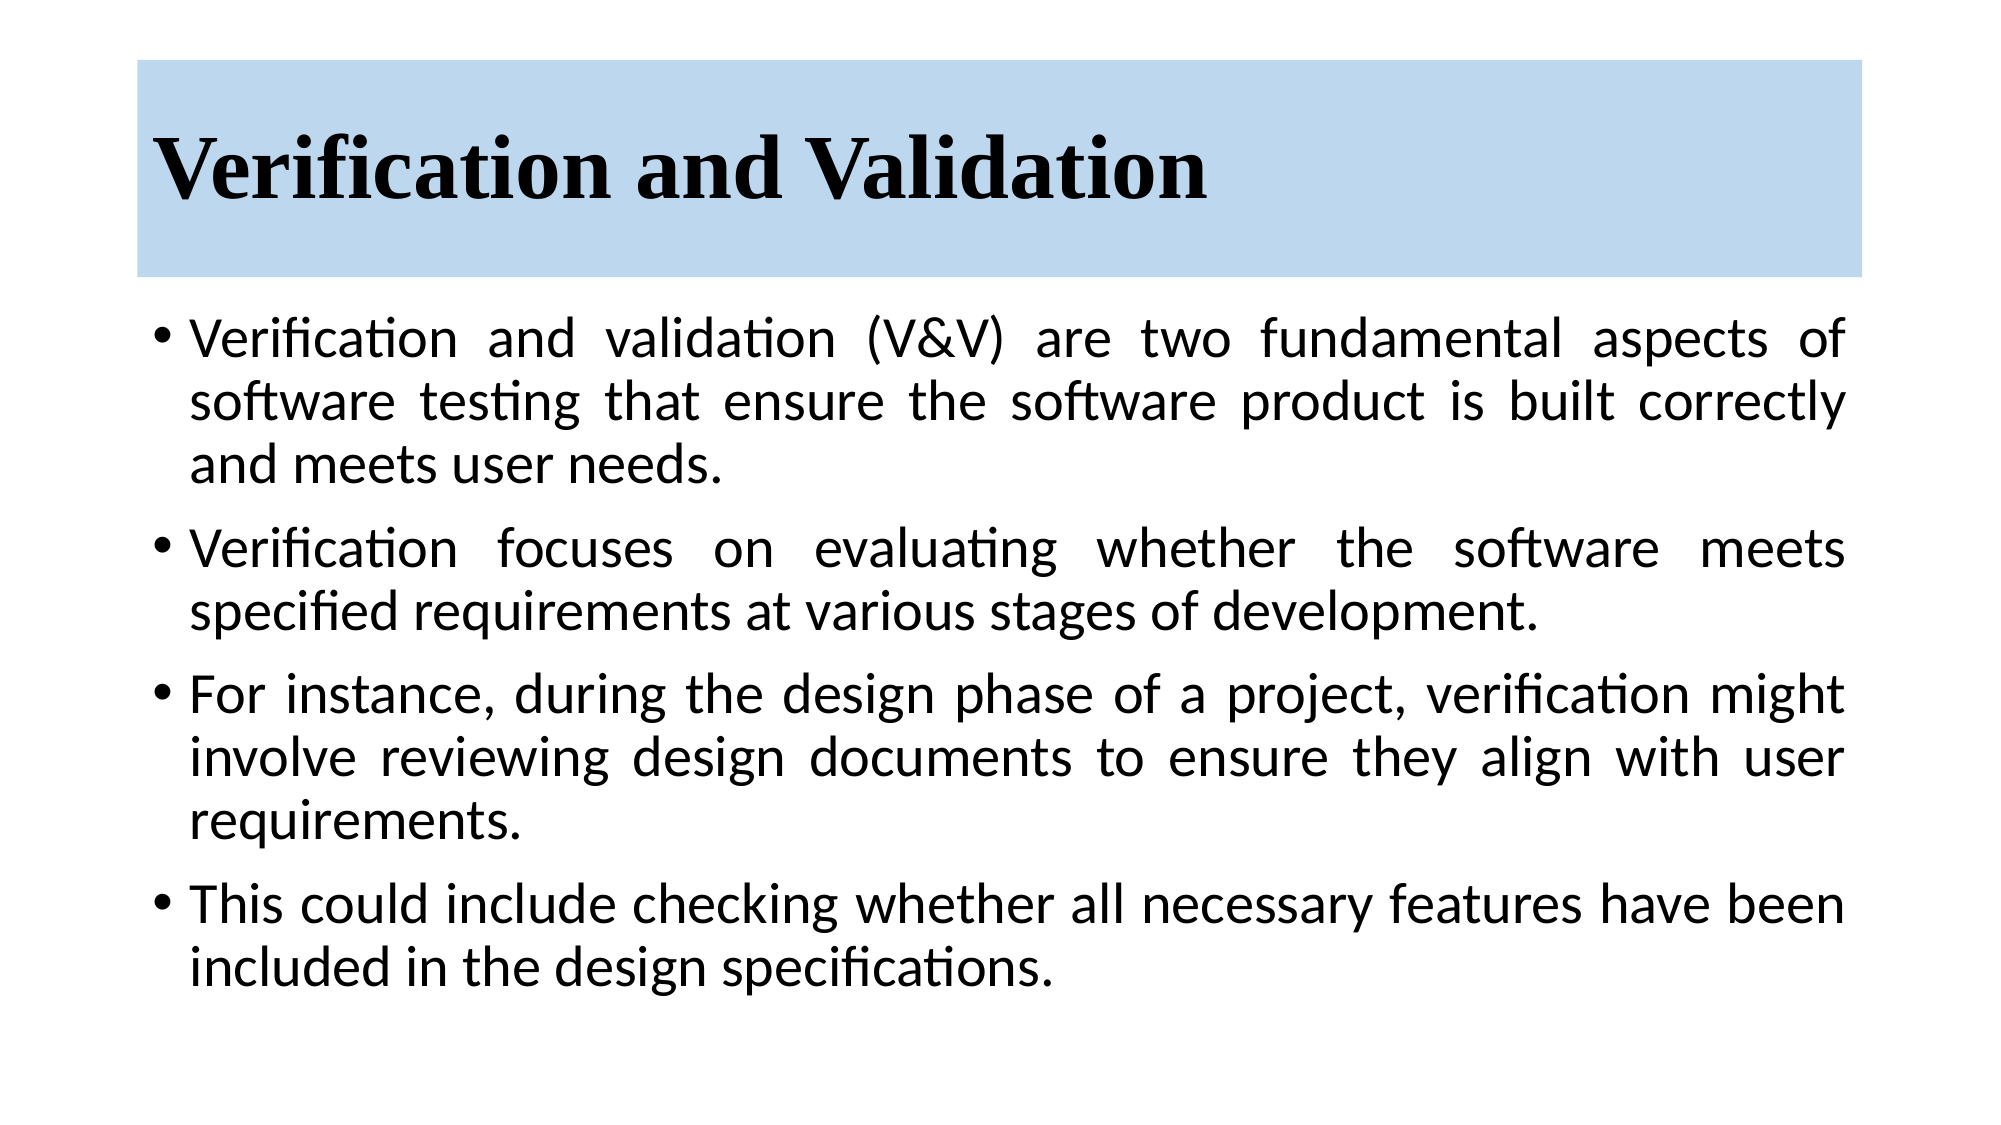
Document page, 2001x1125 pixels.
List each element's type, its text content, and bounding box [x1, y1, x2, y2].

list Verification and validation (V&V) are two fundamental aspects of software testing that ensure the software product is built correctly and meets user needs. Verification focuses on evaluating whether the software meets specified requirements at various stages of development. For instance, during the design phase of a project, verification might involve reviewing design documents to ensure they align with user requirements. This could include checking whether all necessary features have been included in the design specifications. [137, 299, 1863, 1014]
title Verification and Validation [137, 59, 1863, 278]
